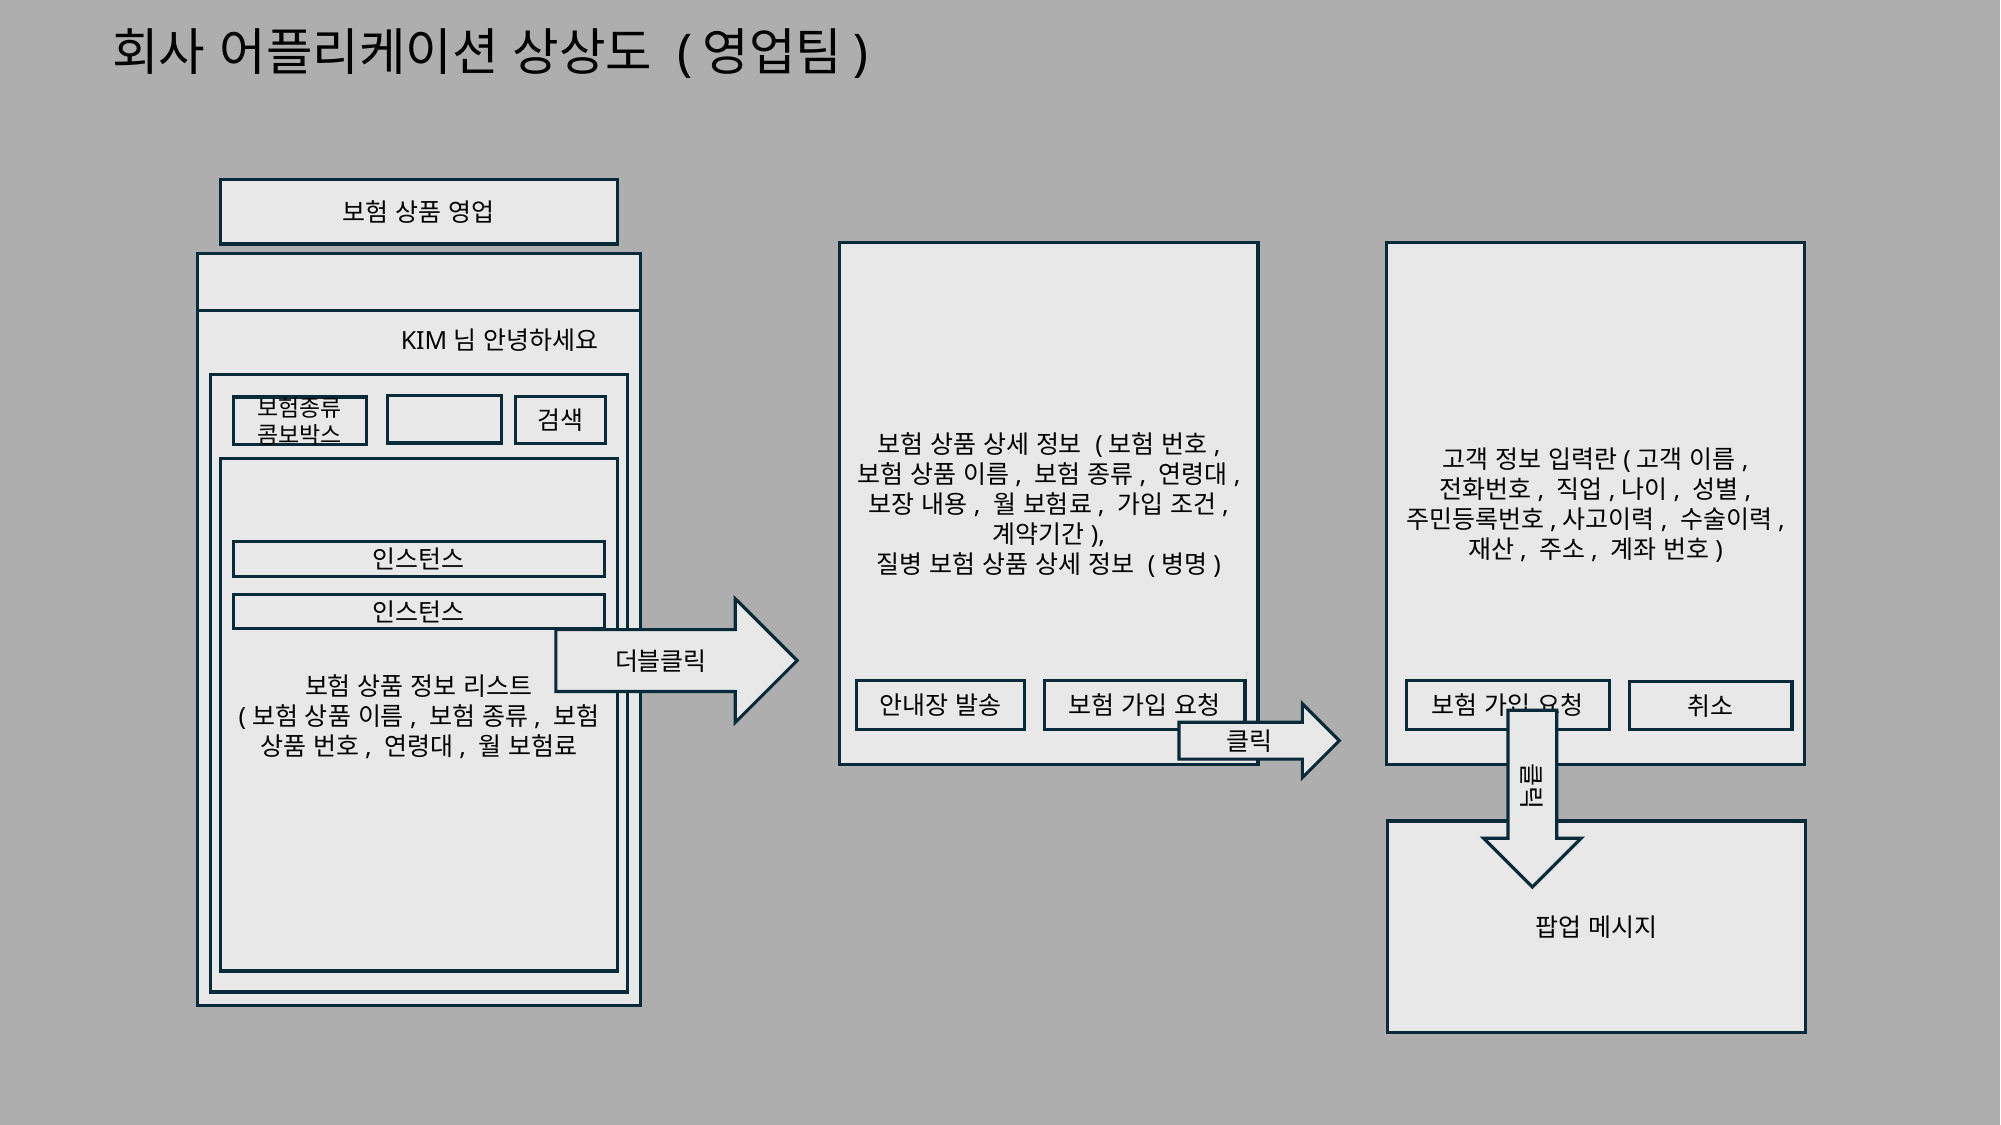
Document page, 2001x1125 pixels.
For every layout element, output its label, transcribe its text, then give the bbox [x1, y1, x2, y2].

text_box 보험 가입 요청 [1405, 679, 1611, 731]
text_box 클릭 [1177, 699, 1342, 782]
text_box 팝업 메시지 [1386, 819, 1807, 1034]
text_box 취소 [1628, 680, 1794, 731]
text_box 보험 가입 요청 [1043, 679, 1247, 731]
text_box 보험 상품 영업 [219, 178, 619, 246]
text_box 고객 정보 입력란(고객 이름, 전화번호, 직업,나이, 성별, 주민등록번호,사고이력, 수술이력, 재산, 주소, 계좌 번호) [1385, 241, 1806, 766]
text_box 안내장 발송 [855, 679, 1026, 731]
text_box 보험 상품 상세 정보 (보험 번호, 보험 상품 이름, 보험 종류, 연령대, 보장 내용, 월 보험료, 가입 조건, 계약기간), 질병 보험 상품 상세 정보 (병명) [838, 241, 1260, 766]
text_box 클릭 [1479, 708, 1585, 890]
title 회사 어플리케이션 상상도 (영업팀) [21, 18, 959, 90]
text_box 더블클릭 [642, 594, 800, 727]
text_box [196, 252, 642, 1006]
